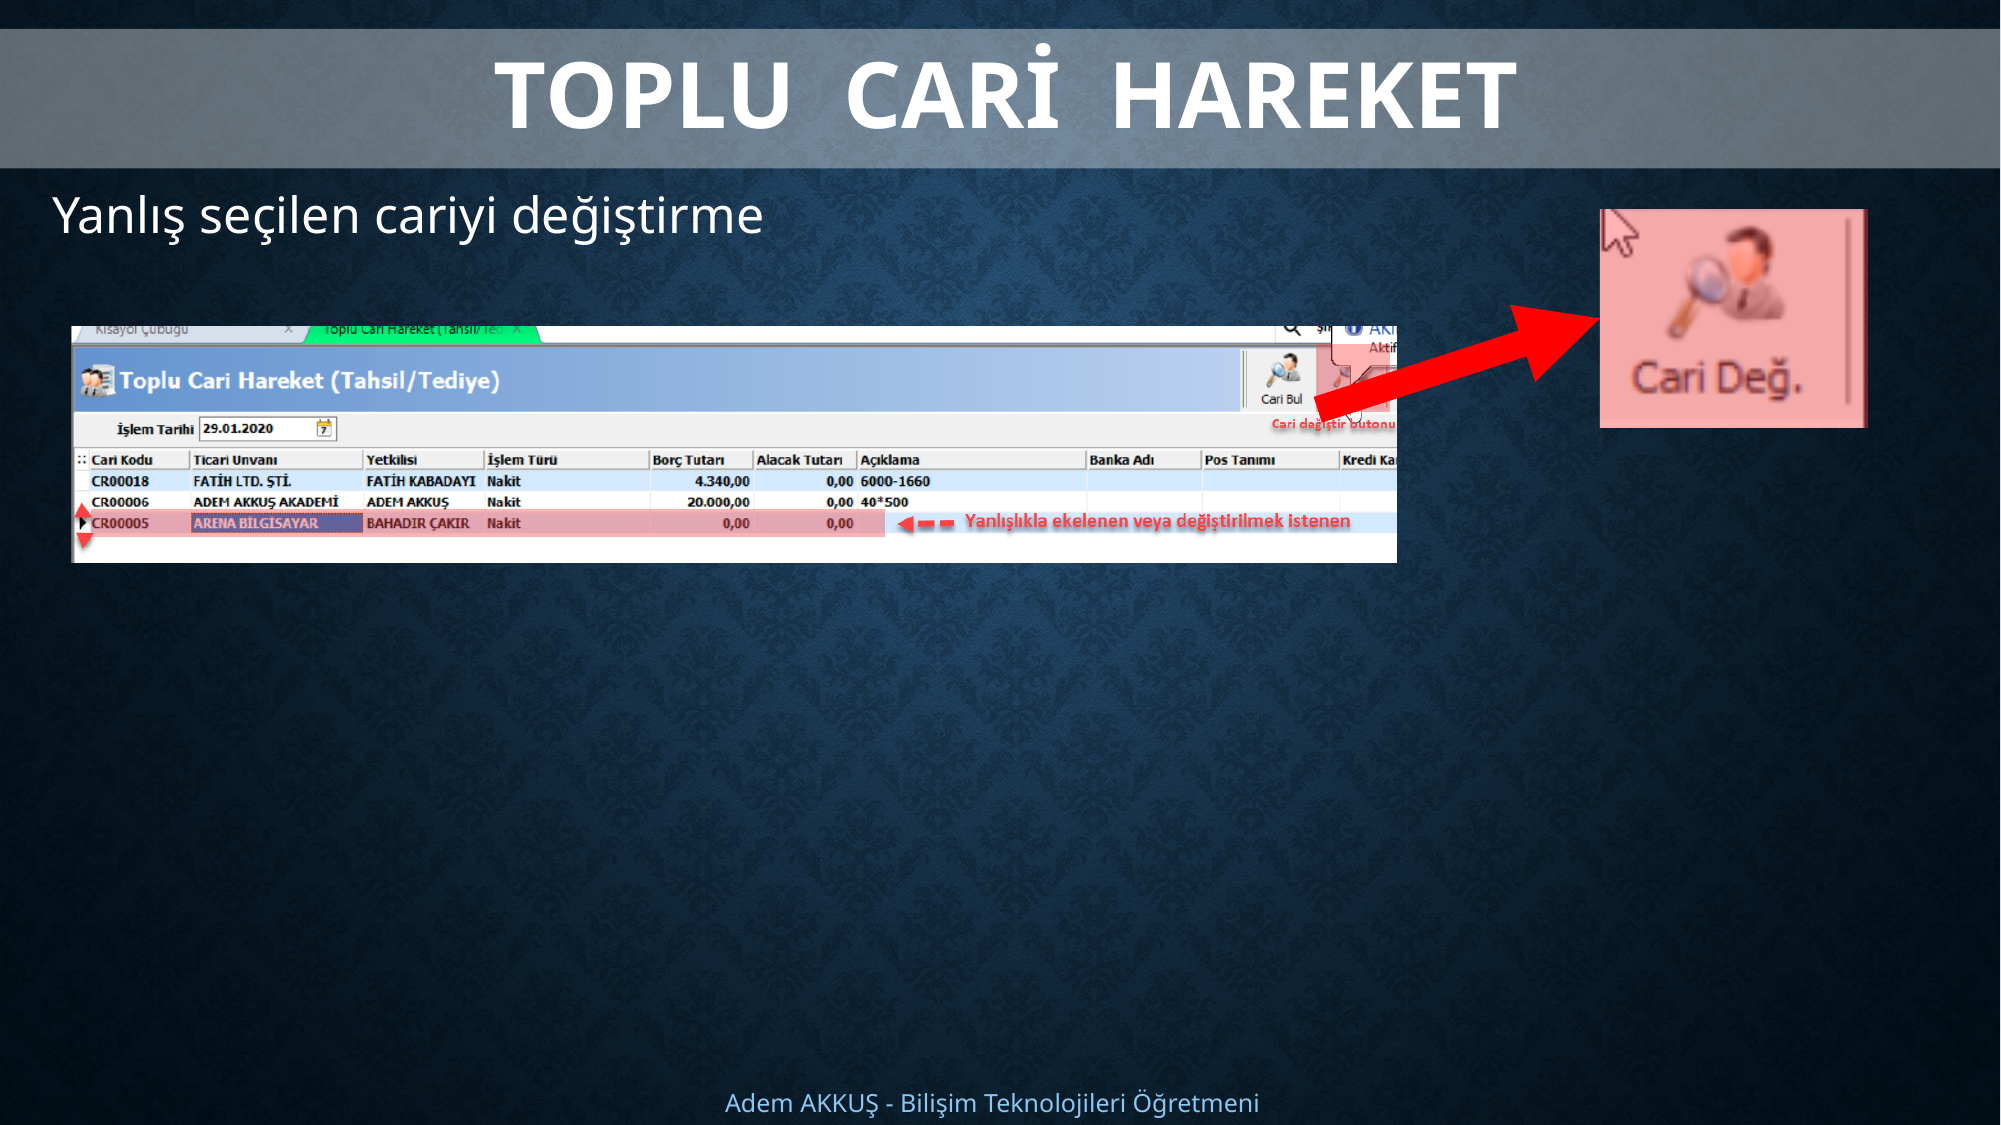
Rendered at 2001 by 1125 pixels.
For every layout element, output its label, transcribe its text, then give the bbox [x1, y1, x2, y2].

title TOPLU CARİ HAREKET [0, 28, 2000, 169]
list Yanlış seçilen cariyi değiştirme [37, 176, 1977, 300]
picture [1599, 208, 1869, 428]
picture [70, 325, 1403, 563]
footer Adem AKKUŞ - Bilişim Teknolojileri Öğretmeni [0, 1080, 2000, 1125]
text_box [1317, 317, 1601, 411]
